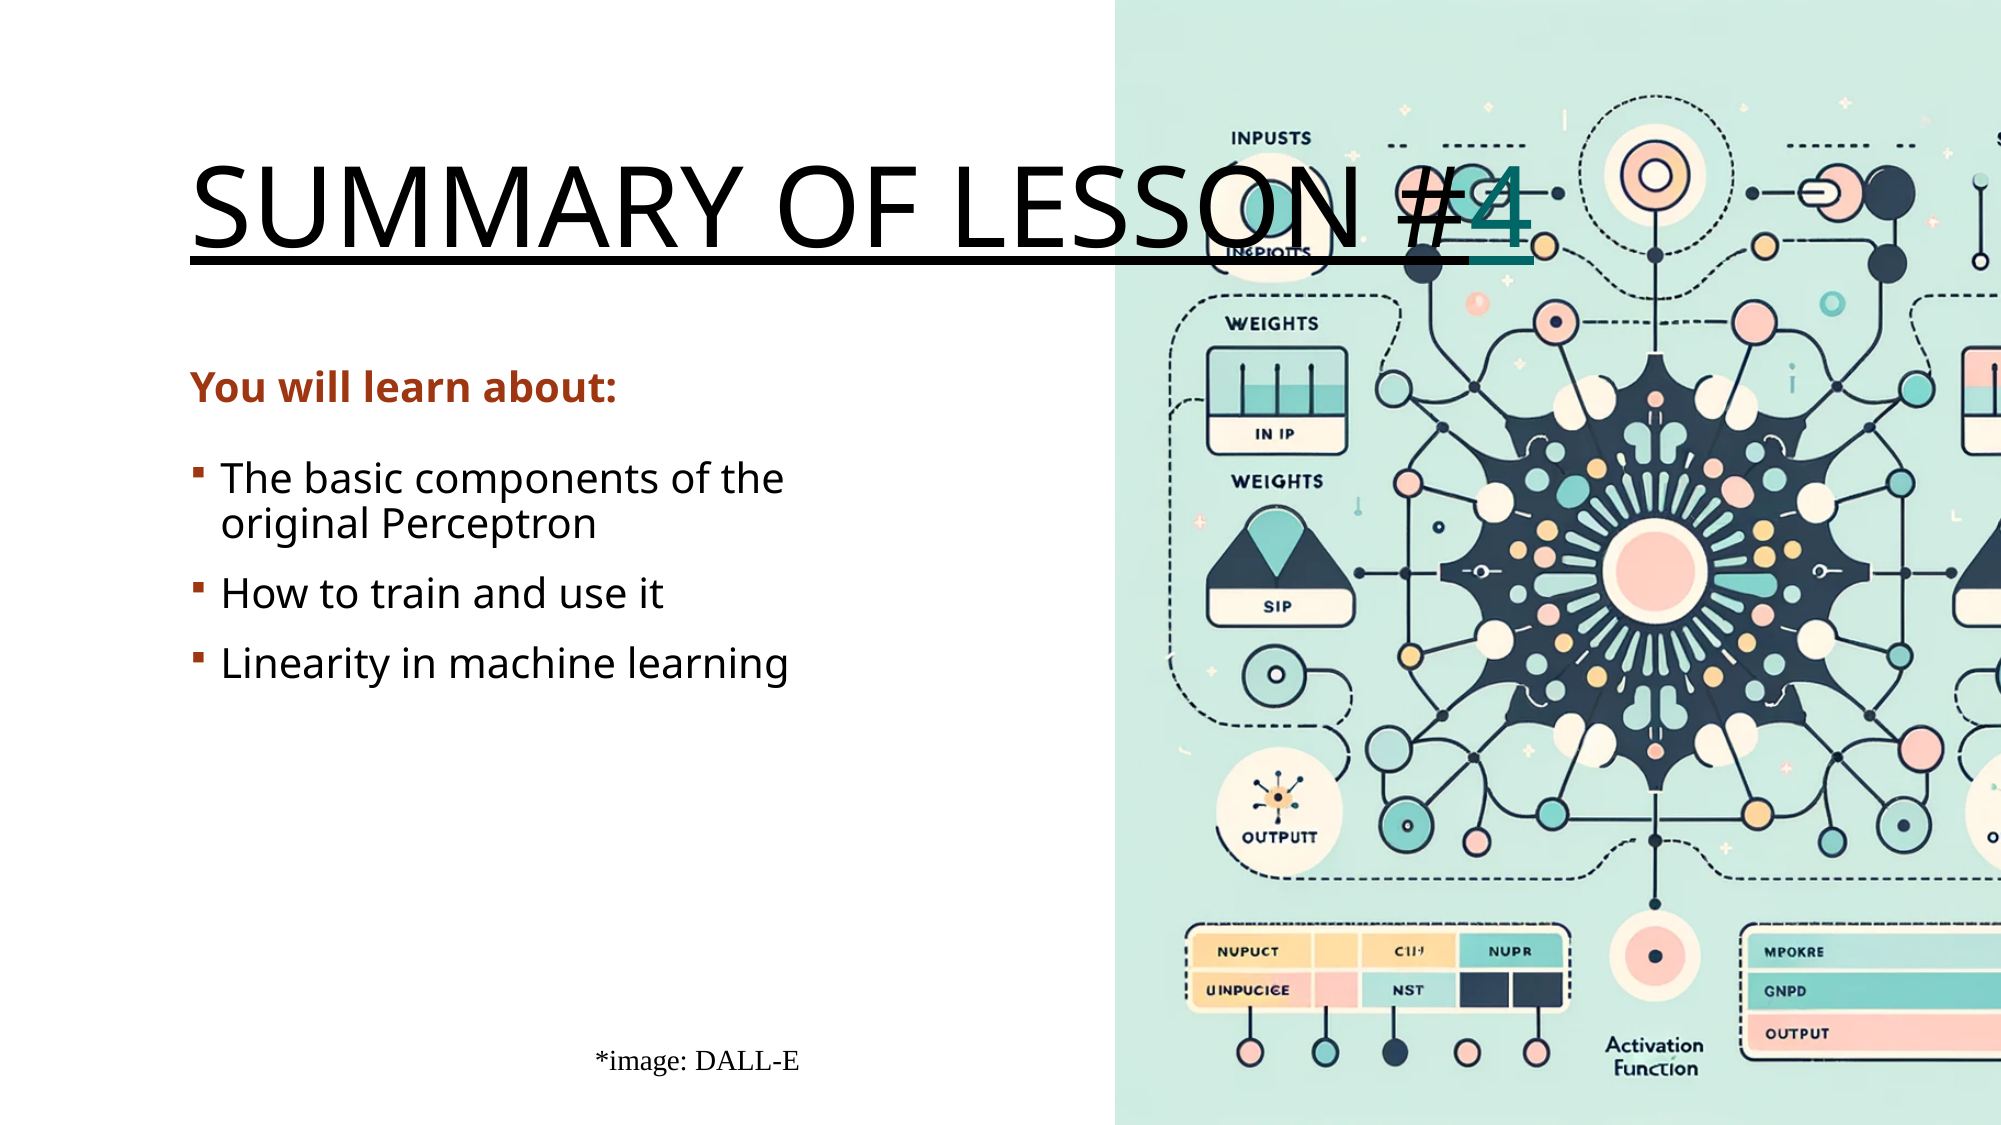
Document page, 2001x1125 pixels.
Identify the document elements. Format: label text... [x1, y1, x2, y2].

picture [1115, 0, 2001, 1125]
list You will learn about: [174, 336, 955, 441]
list The basic components of the original Perceptron How to train and use it Linearity in machine learning [175, 450, 956, 990]
footer *image: DALL-E [178, 1028, 1114, 1089]
title Summary of lesson #4 [175, 79, 1114, 344]
